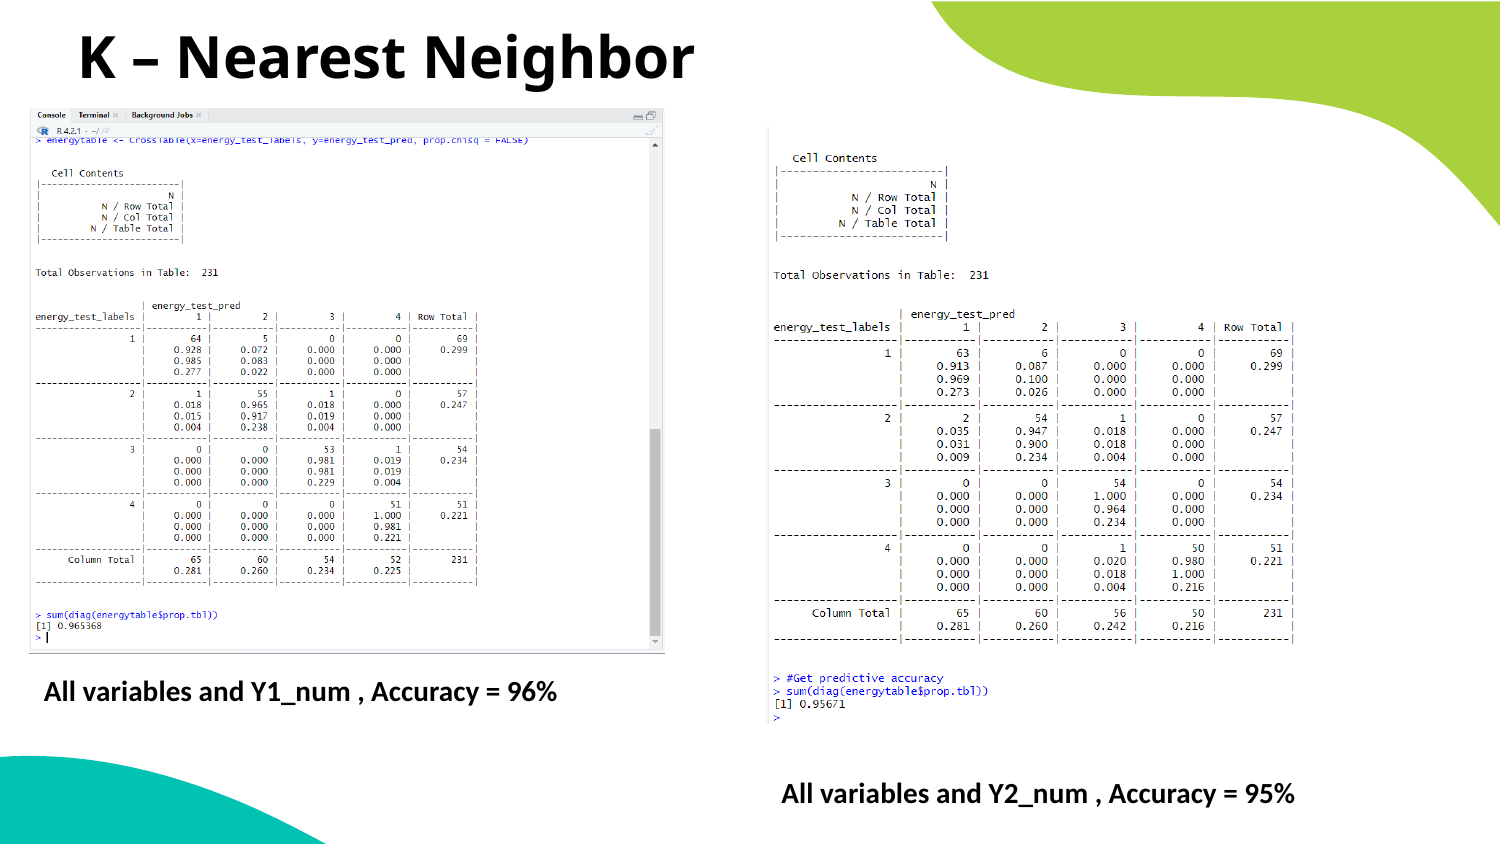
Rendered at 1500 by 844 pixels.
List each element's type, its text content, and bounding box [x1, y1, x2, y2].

title K – Nearest Neighbor [62, 14, 1326, 97]
picture [29, 107, 665, 654]
text_box All variables and Y2_num , Accuracy = 95% [766, 766, 1500, 817]
text_box All variables and Y1_num , Accuracy = 96% [29, 665, 761, 715]
picture [766, 127, 1313, 725]
